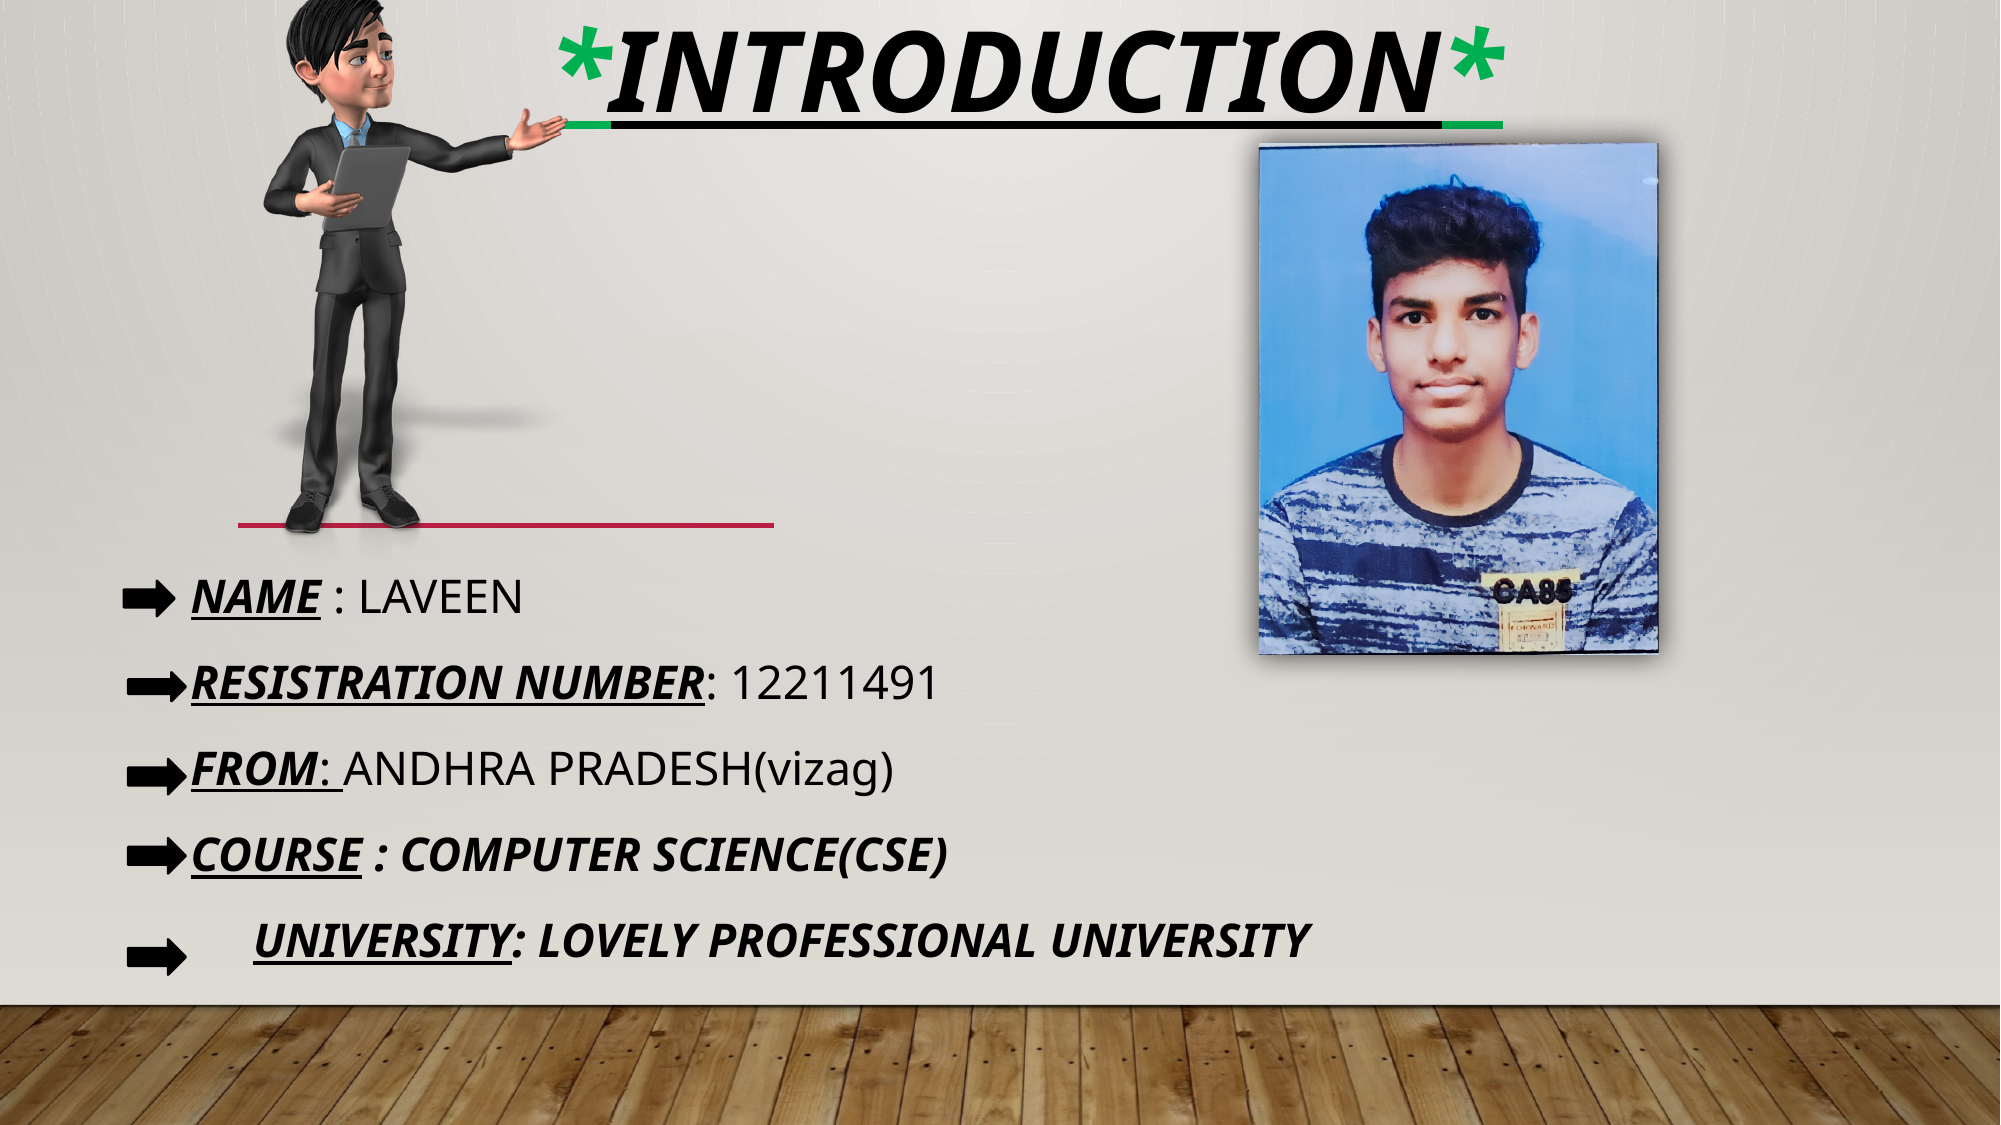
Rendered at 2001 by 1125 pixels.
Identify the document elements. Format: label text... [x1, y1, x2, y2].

list *INTRODUCTION* [594, 0, 1814, 250]
text_box [126, 757, 187, 796]
text_box [126, 938, 187, 976]
picture [0, 1005, 2000, 1125]
text_box [126, 836, 187, 875]
picture [219, 0, 594, 563]
list NAME : LAVEEN RESISTRATION NUMBER: 12211491 FROM: ANDHRA PRADESH(vizag) COURSE : COMPUTER SCIENCE(CSE) UNIVERSITY: LOVELY PROFESSIONAL UNIVERSITY [175, 547, 1387, 975]
text_box [126, 671, 187, 703]
picture [1258, 142, 1660, 656]
text_box [122, 579, 176, 618]
